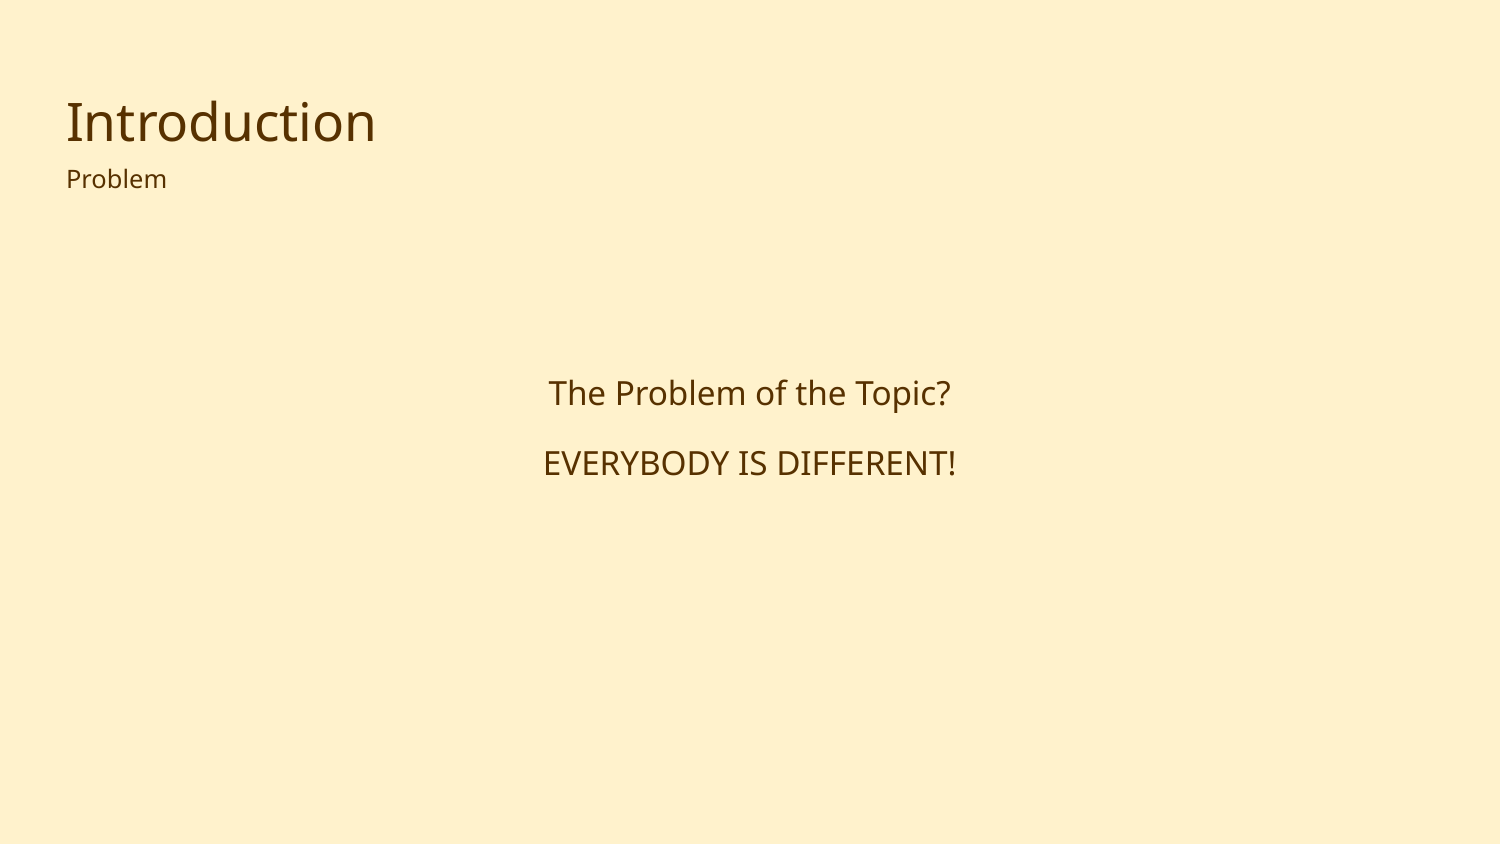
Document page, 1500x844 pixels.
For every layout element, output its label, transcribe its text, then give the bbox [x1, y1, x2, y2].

title Problem [51, 148, 364, 205]
title Introduction [51, 72, 1449, 167]
text_box The Problem of the Topic? EVERYBODY IS DIFFERENT! [410, 350, 1090, 498]
